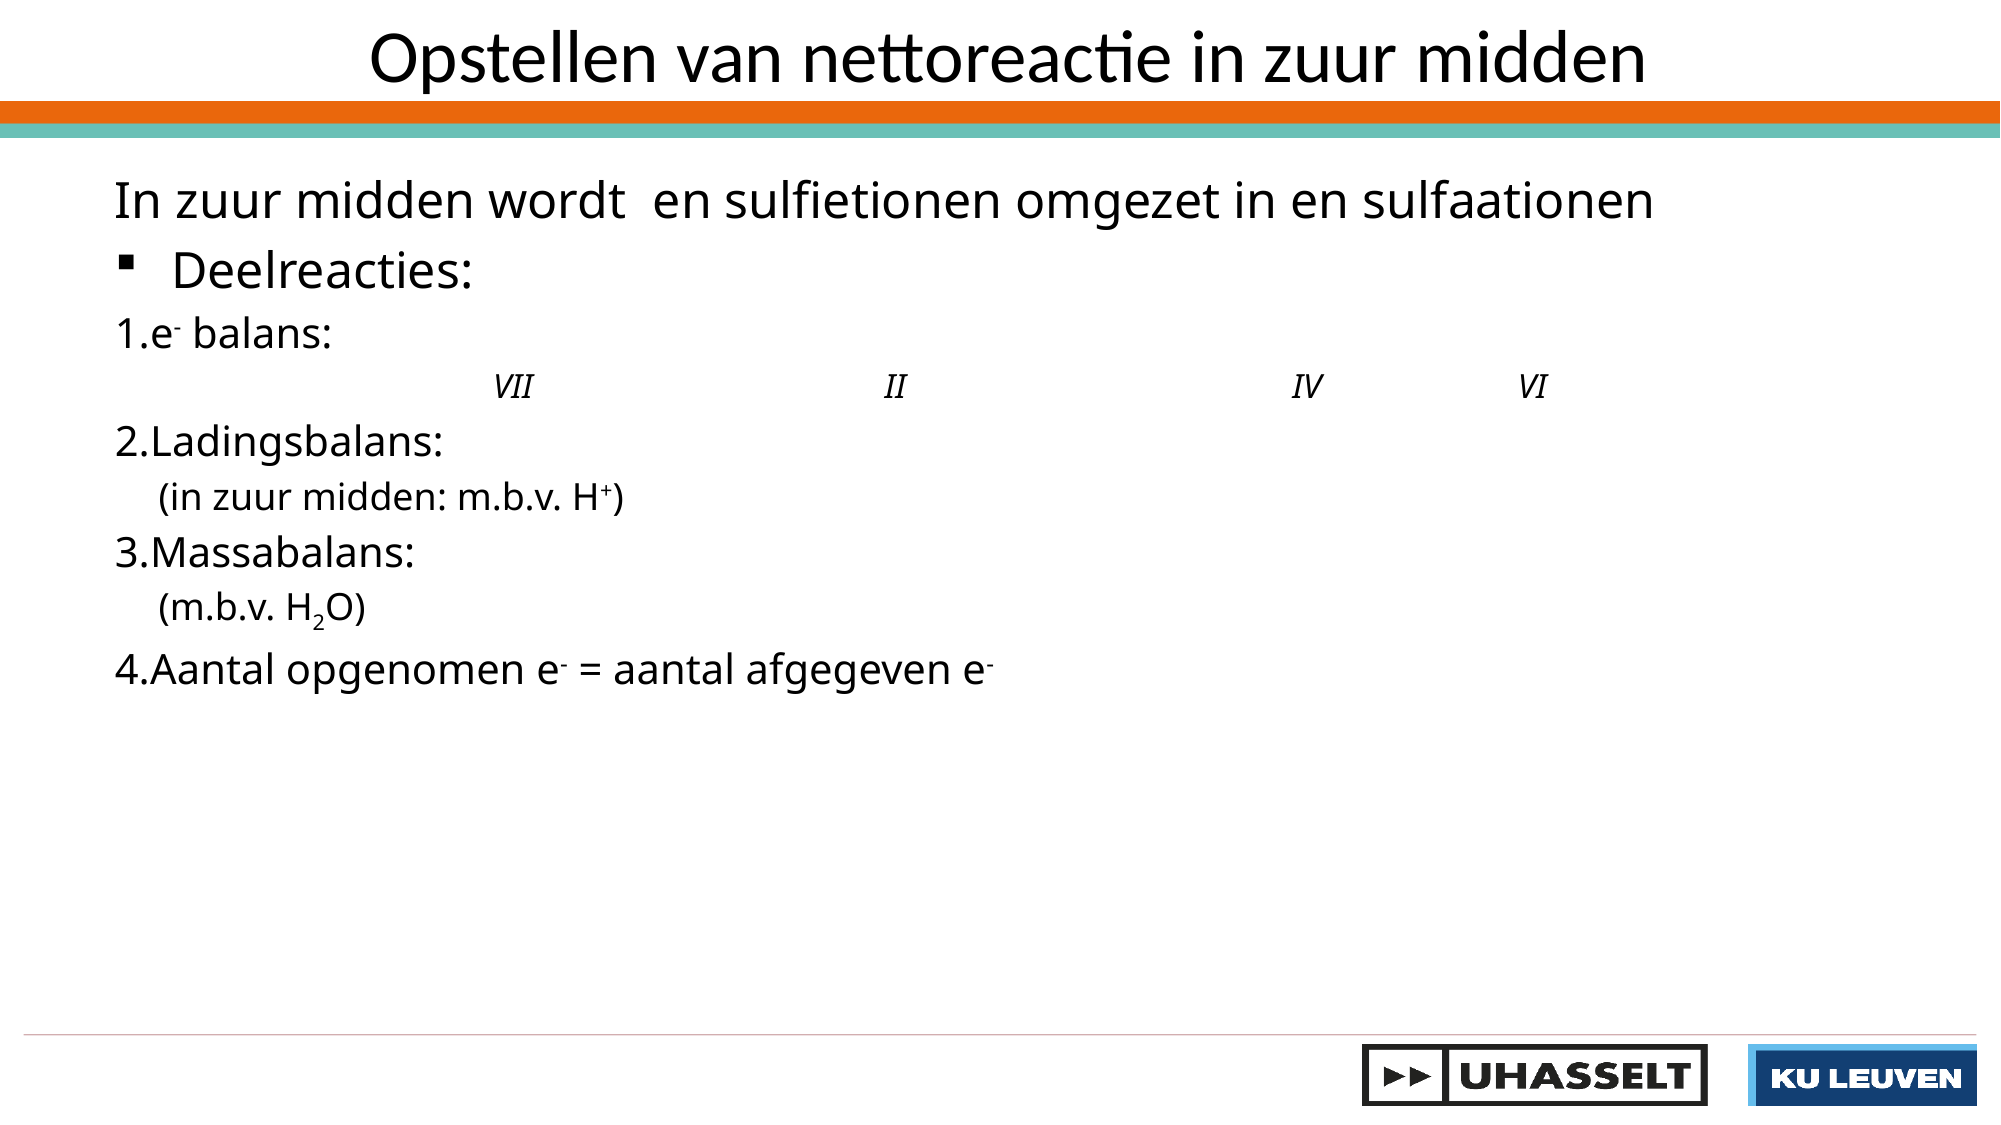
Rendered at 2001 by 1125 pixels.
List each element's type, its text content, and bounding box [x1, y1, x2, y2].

title Opstellen van nettoreactie in zuur midden [25, 7, 1993, 98]
picture [1362, 1044, 1977, 1106]
